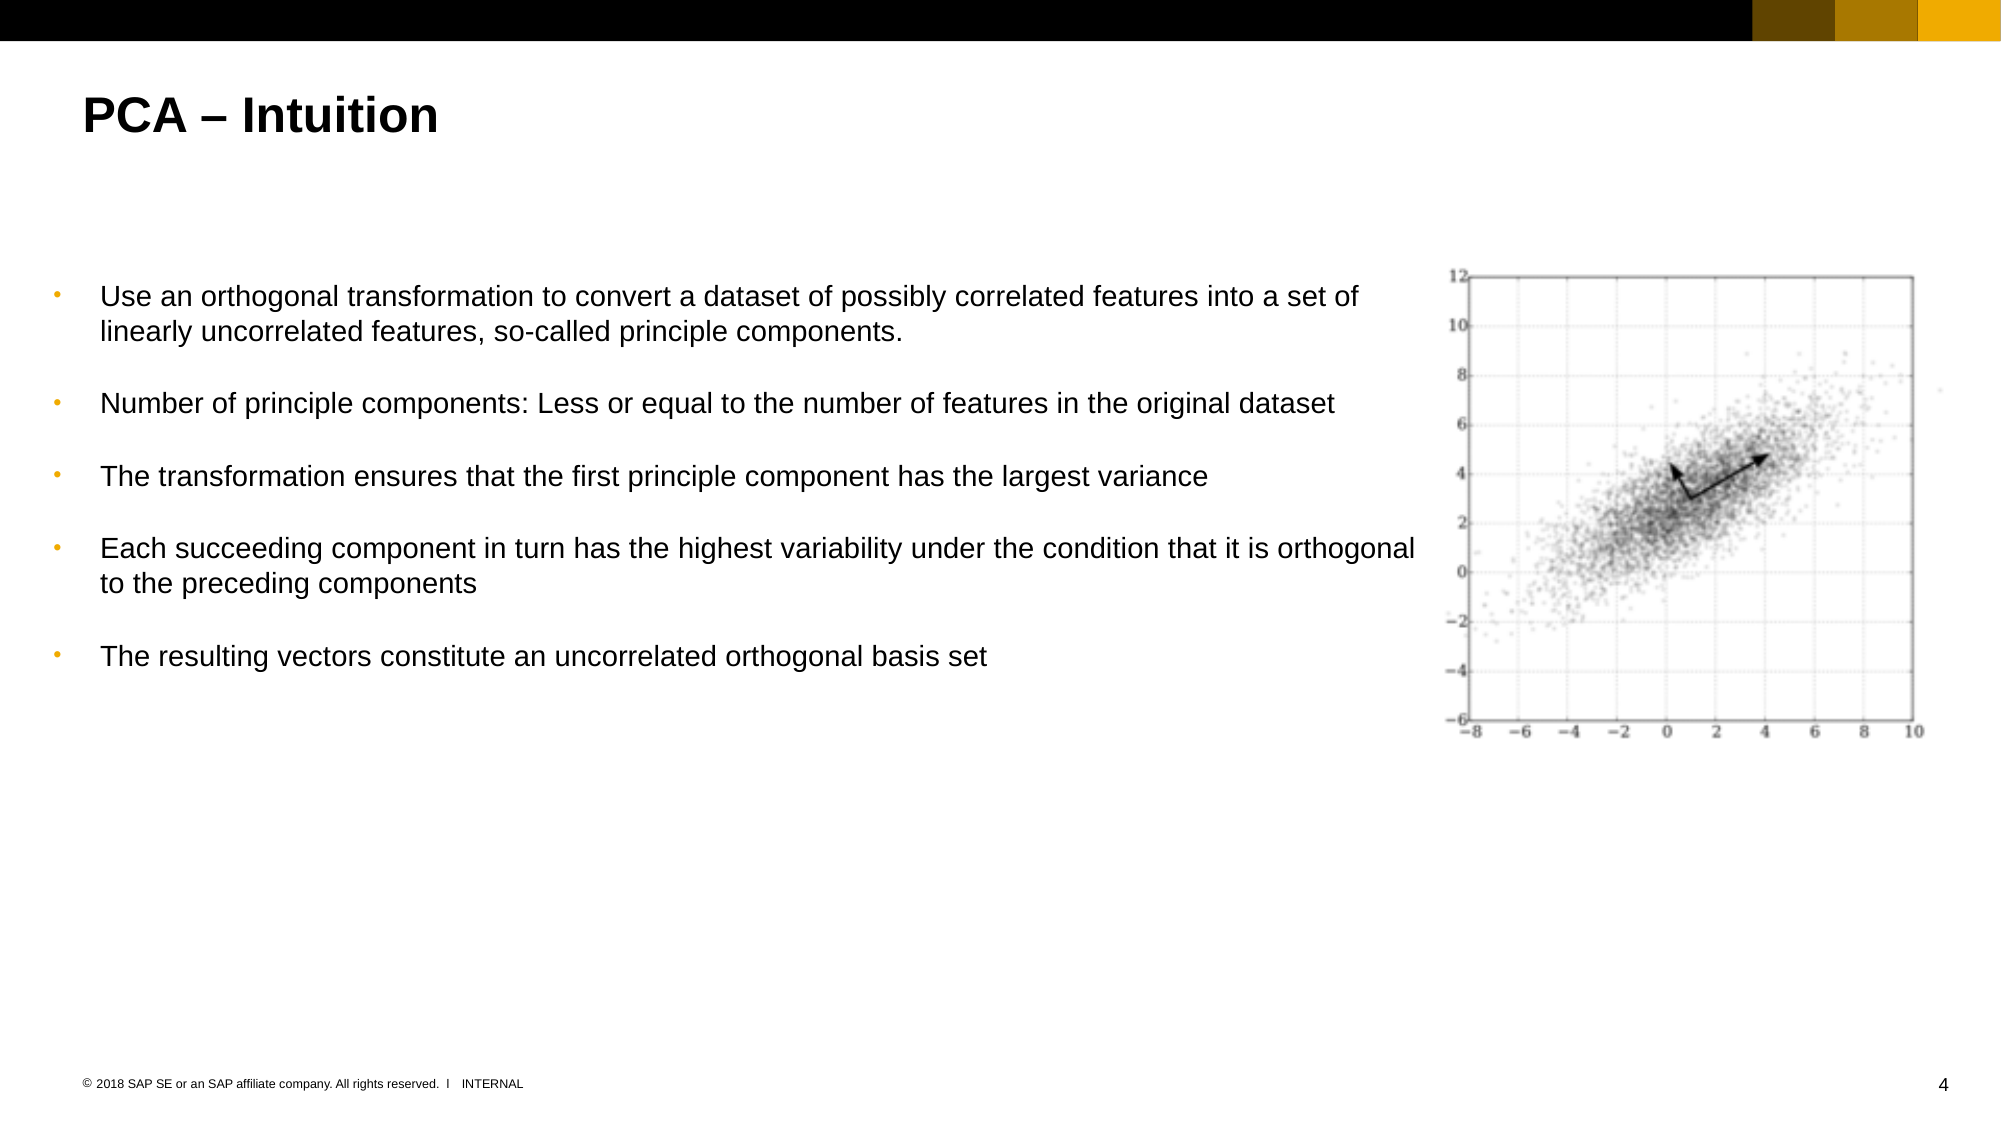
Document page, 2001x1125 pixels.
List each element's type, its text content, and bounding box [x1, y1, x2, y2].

title PCA – Intuition [82, 82, 1918, 144]
picture [1432, 248, 1948, 751]
list Use an orthogonal transformation to convert a dataset of possibly correlated features into a set of linearly uncorrelated features, so-called principle components. Number of principle components: Less or equal to the number of features in the original dataset The transformation ensures that the first principle component has the largest variance Each succeeding component in turn has the highest variability under the condition that it is orthogonal to the preceding components The resulting vectors constitute an uncorrelated orthogonal basis set [53, 277, 1434, 998]
